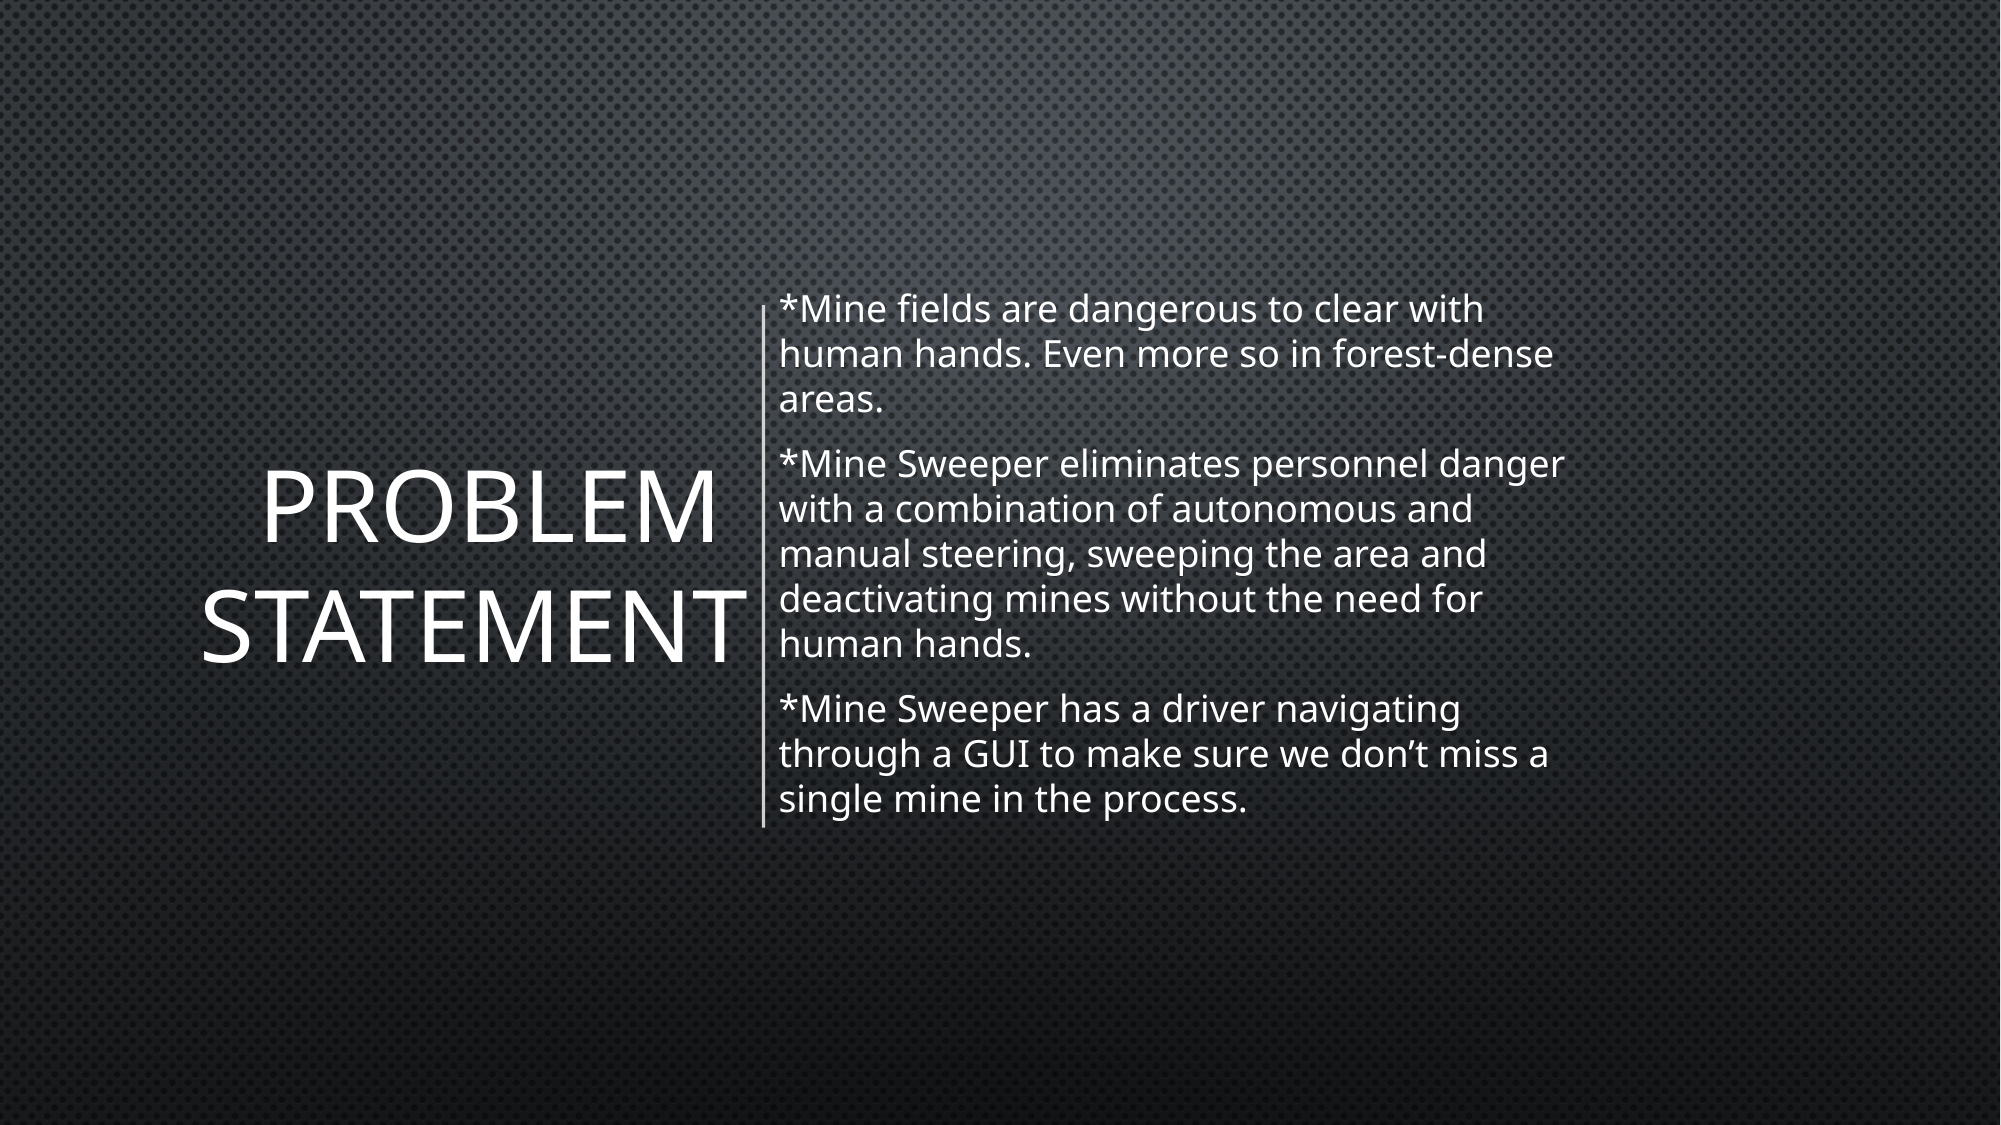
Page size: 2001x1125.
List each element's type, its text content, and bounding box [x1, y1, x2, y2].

picture [0, 0, 2001, 1125]
text_box *Mine fields are dangerous to clear with human hands. Even more so in forest-dense areas. *Mine Sweeper eliminates personnel danger with a combination of autonomous and manual steering, sweeping the area and deactivating mines without the need for human hands. *Mine Sweeper has a driver navigating through a GUI to make sure we don’t miss a single mine in the process. [763, 277, 1623, 828]
title PROBLEM STATEMENT [0, 182, 764, 943]
